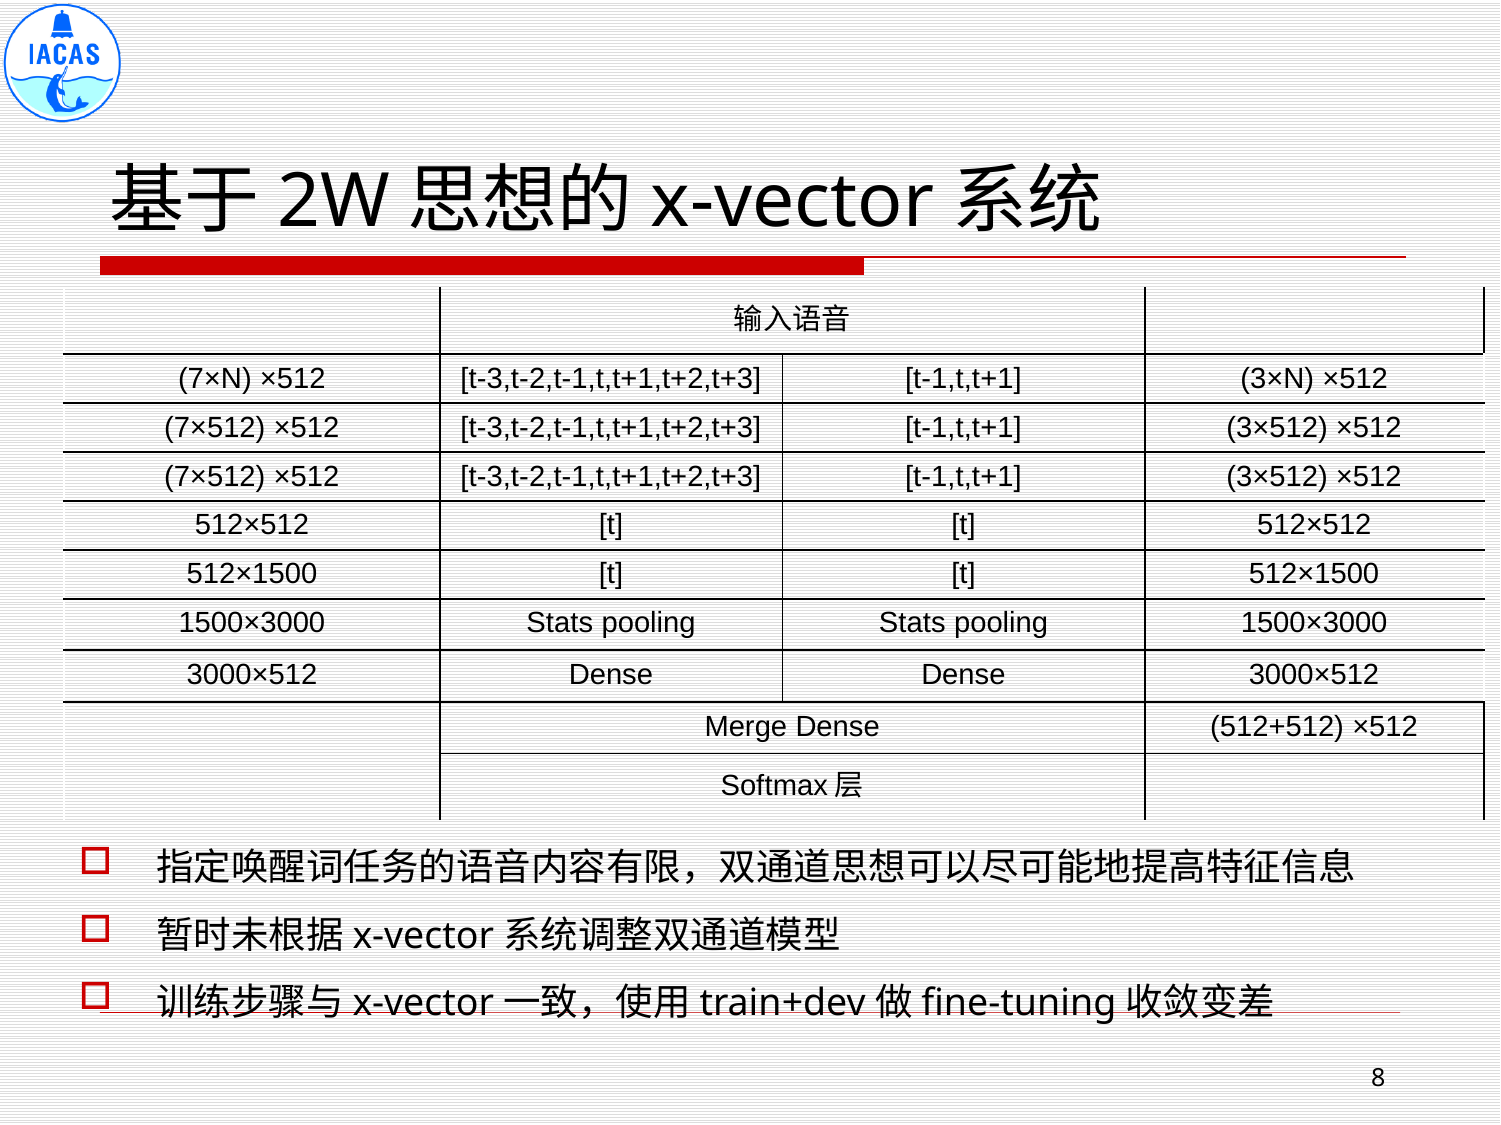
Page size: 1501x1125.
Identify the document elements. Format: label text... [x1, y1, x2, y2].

table_cell (512+512) ×512 [1146, 703, 1483, 753]
table_cell [t-1,t,t+1] [783, 355, 1144, 402]
title 基于2W思想的x-vector系统 [94, 49, 1408, 250]
table_cell (3×N) ×512 [1146, 355, 1483, 402]
table_cell Dense [441, 651, 782, 701]
table_cell [65, 754, 439, 820]
table_cell [t] [783, 551, 1144, 598]
table_cell [t-1,t,t+1] [783, 404, 1144, 451]
table_cell [t-1,t,t+1] [783, 453, 1144, 500]
picture [0, 0, 125, 125]
table_cell Dense [783, 651, 1144, 701]
table_cell 512×512 [65, 502, 439, 549]
table_cell [t] [441, 551, 782, 598]
table_header 输入语音 [441, 289, 1144, 353]
table_cell [t-3,t-2,t-1,t,t+1,t+2,t+3] [441, 355, 782, 402]
table_cell (7×512) ×512 [65, 404, 439, 451]
slide_number [1074, 1024, 1401, 1103]
table_cell Softmax层 [441, 754, 1144, 820]
table_cell 3000×512 [1146, 651, 1483, 701]
table_cell 512×512 [1146, 502, 1483, 549]
table_cell (3×512) ×512 [1146, 404, 1483, 451]
table_header [65, 289, 439, 353]
table_cell [65, 703, 439, 754]
table_cell [t] [783, 502, 1144, 549]
list 指定唤醒词任务的语音内容有限，双通道思想可以尽可能地提高特征信息 暂时未根据x-vector系统调整双通道模型 训练步骤与x-vector一致，使用train+dev做fine-tuning收敛变差 [63, 820, 1401, 1014]
table_cell [1146, 754, 1483, 820]
table_cell 512×1500 [65, 551, 439, 598]
table_cell [t-3,t-2,t-1,t,t+1,t+2,t+3] [441, 404, 782, 451]
table_cell Stats pooling [783, 600, 1144, 649]
table_cell 1500×3000 [65, 600, 439, 649]
table_cell Merge Dense [441, 703, 1144, 753]
table_cell (7×512) ×512 [65, 453, 439, 500]
table_cell Stats pooling [441, 600, 782, 649]
table_header [1146, 289, 1483, 353]
table_cell (3×512) ×512 [1146, 453, 1483, 500]
table_cell 512×1500 [1146, 551, 1483, 598]
table_cell 3000×512 [65, 651, 439, 701]
table_cell 1500×3000 [1146, 600, 1483, 649]
table_cell [t-3,t-2,t-1,t,t+1,t+2,t+3] [441, 453, 782, 500]
table_cell (7×N) ×512 [65, 355, 439, 402]
table_cell [t] [441, 502, 782, 549]
